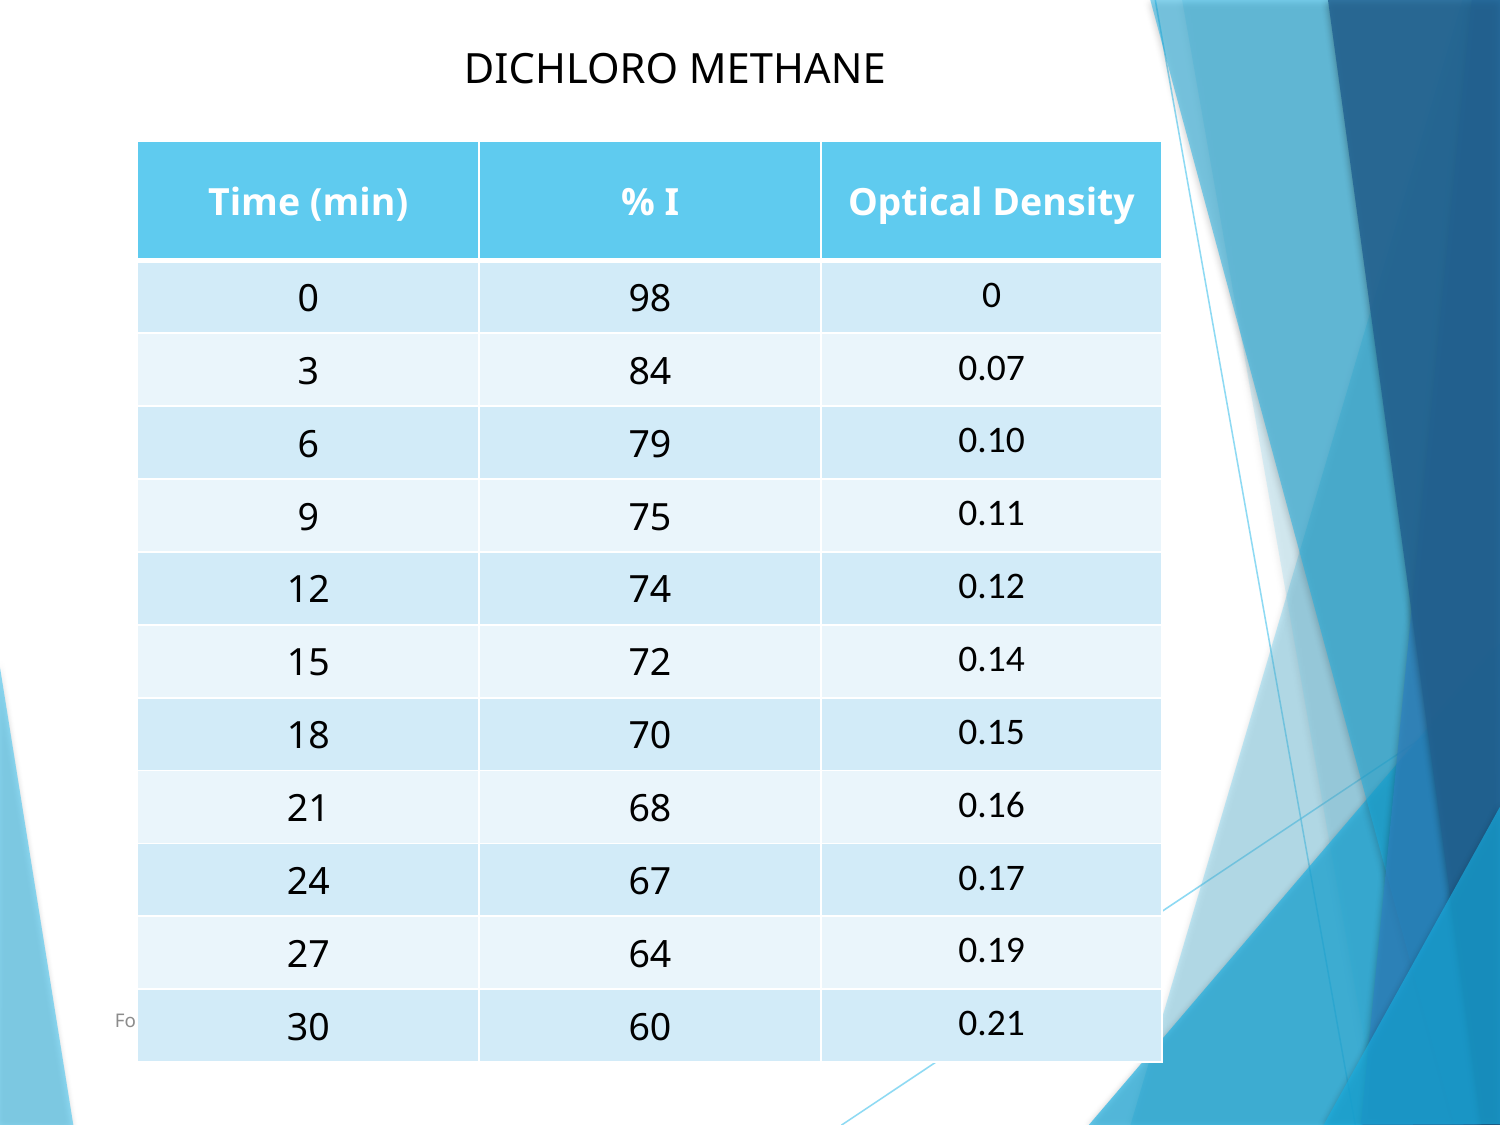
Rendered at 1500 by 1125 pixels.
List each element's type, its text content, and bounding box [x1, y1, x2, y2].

table_cell 75 [480, 480, 820, 551]
table_cell 3 [138, 334, 478, 405]
table_cell 79 [480, 407, 820, 478]
table_cell 0.15 [822, 699, 1161, 770]
table_cell 0.12 [822, 553, 1161, 624]
footer Footer Text [99, 991, 137, 1051]
table_cell 30 [138, 990, 478, 1061]
table_cell 0.10 [822, 407, 1161, 478]
table_cell 98 [480, 263, 820, 332]
table_cell 0.07 [822, 334, 1161, 405]
text_box DICHLORO METHANE [412, 34, 938, 100]
table_cell 27 [138, 917, 478, 988]
table_cell 60 [480, 990, 820, 1061]
table_cell 64 [480, 917, 820, 988]
table_header Optical Density [822, 142, 1161, 258]
table_header % I [480, 142, 820, 258]
table_cell 0 [822, 263, 1161, 332]
table_cell 6 [138, 407, 478, 478]
table_cell 74 [480, 553, 820, 624]
table_cell 18 [138, 699, 478, 770]
table_cell 70 [480, 699, 820, 770]
table_cell 0.14 [822, 626, 1161, 697]
table_cell 0.21 [822, 990, 1161, 1061]
table_cell 72 [480, 626, 820, 697]
table_cell 0 [138, 263, 478, 332]
table_cell 0.16 [822, 771, 1161, 843]
table_cell 12 [138, 553, 478, 624]
table_cell 0.17 [822, 844, 1161, 915]
table_cell 0.11 [822, 480, 1161, 551]
table_cell 15 [138, 626, 478, 697]
table_cell 84 [480, 334, 820, 405]
table_cell 24 [138, 844, 478, 915]
table_cell 67 [480, 844, 820, 915]
table_cell 21 [138, 771, 478, 843]
table_cell 68 [480, 771, 820, 843]
table_cell 9 [138, 480, 478, 551]
table_header Time (min) [138, 142, 478, 258]
table_cell 0.19 [822, 917, 1161, 988]
